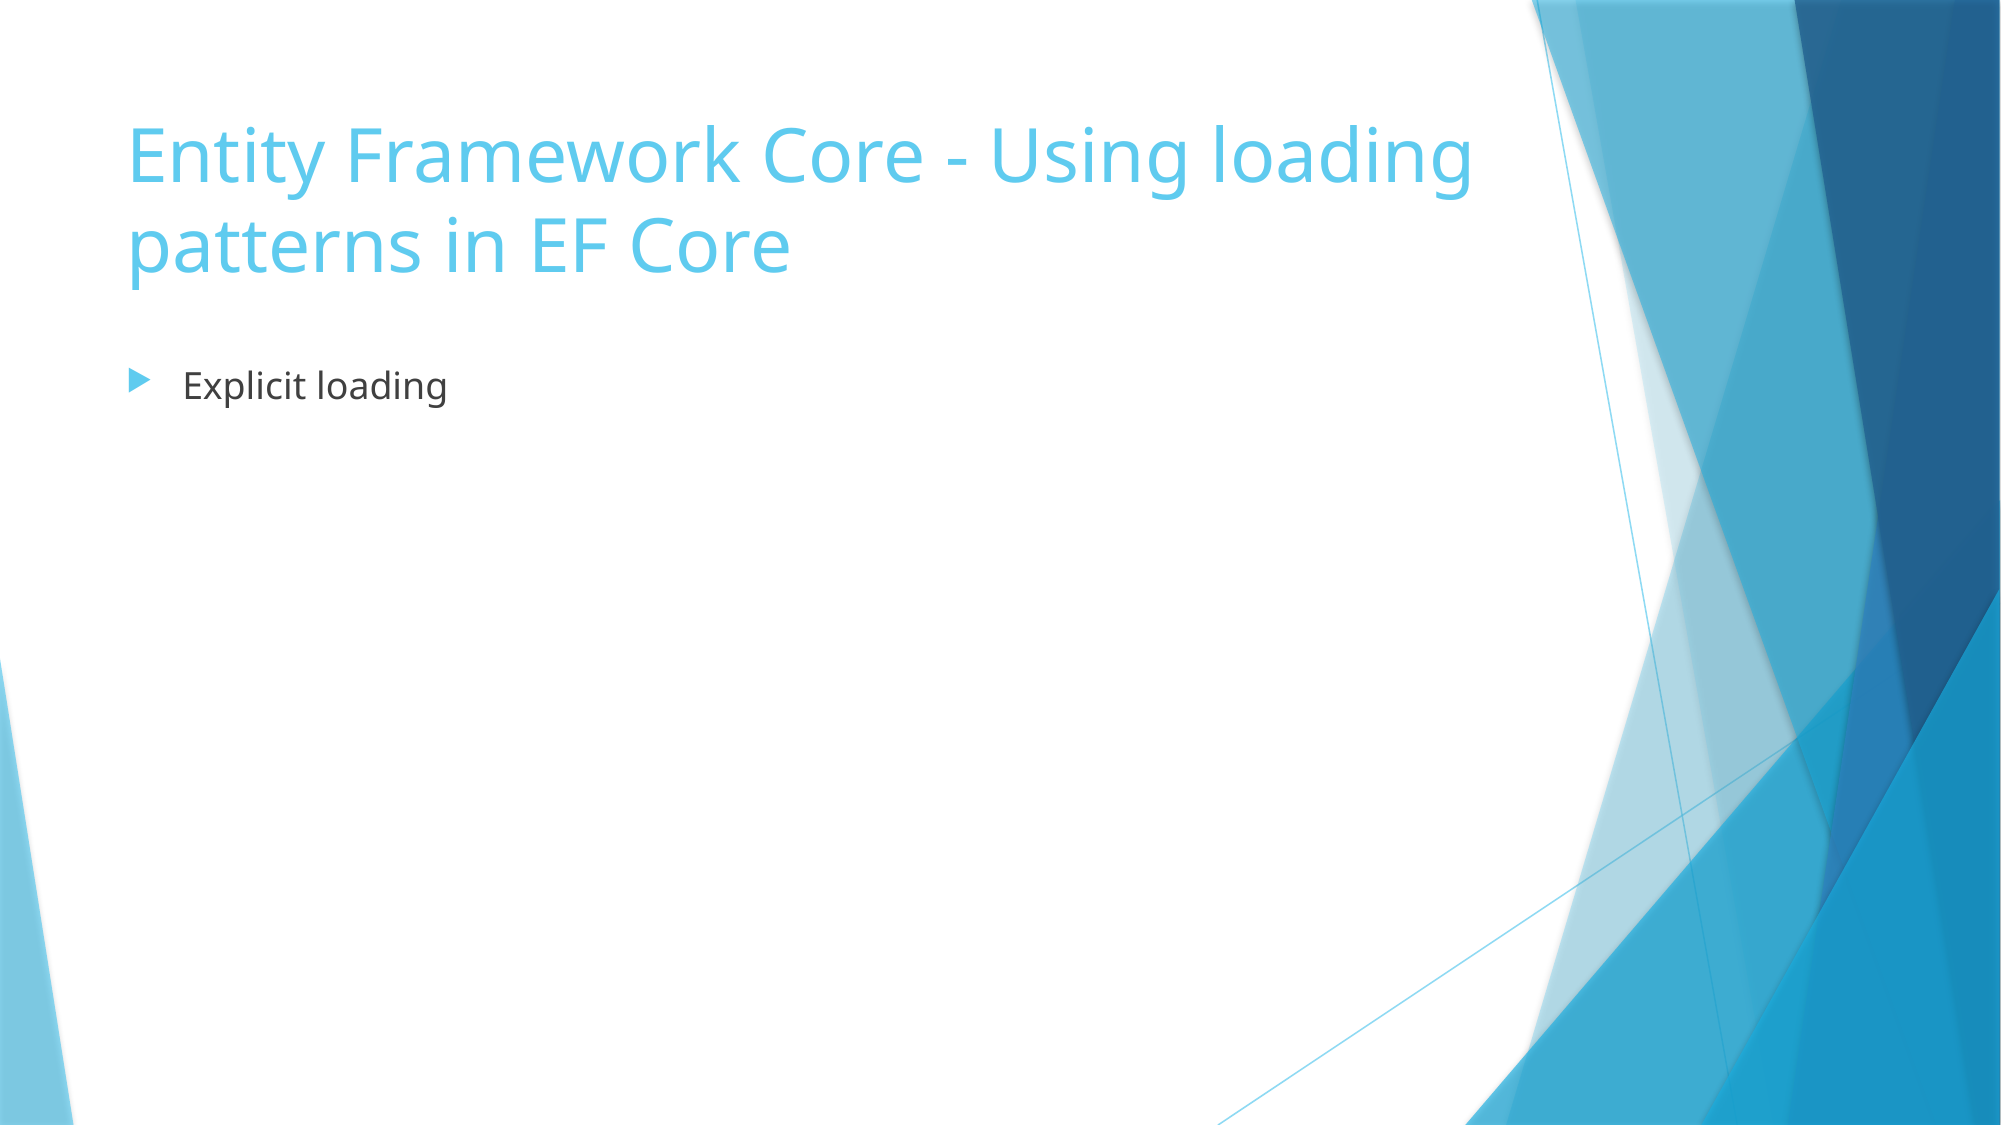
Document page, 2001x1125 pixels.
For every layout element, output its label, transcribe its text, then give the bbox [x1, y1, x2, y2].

title Entity Framework Core - Using loading patterns in EF Core [111, 99, 1522, 317]
list Explicit loading [111, 354, 1522, 992]
